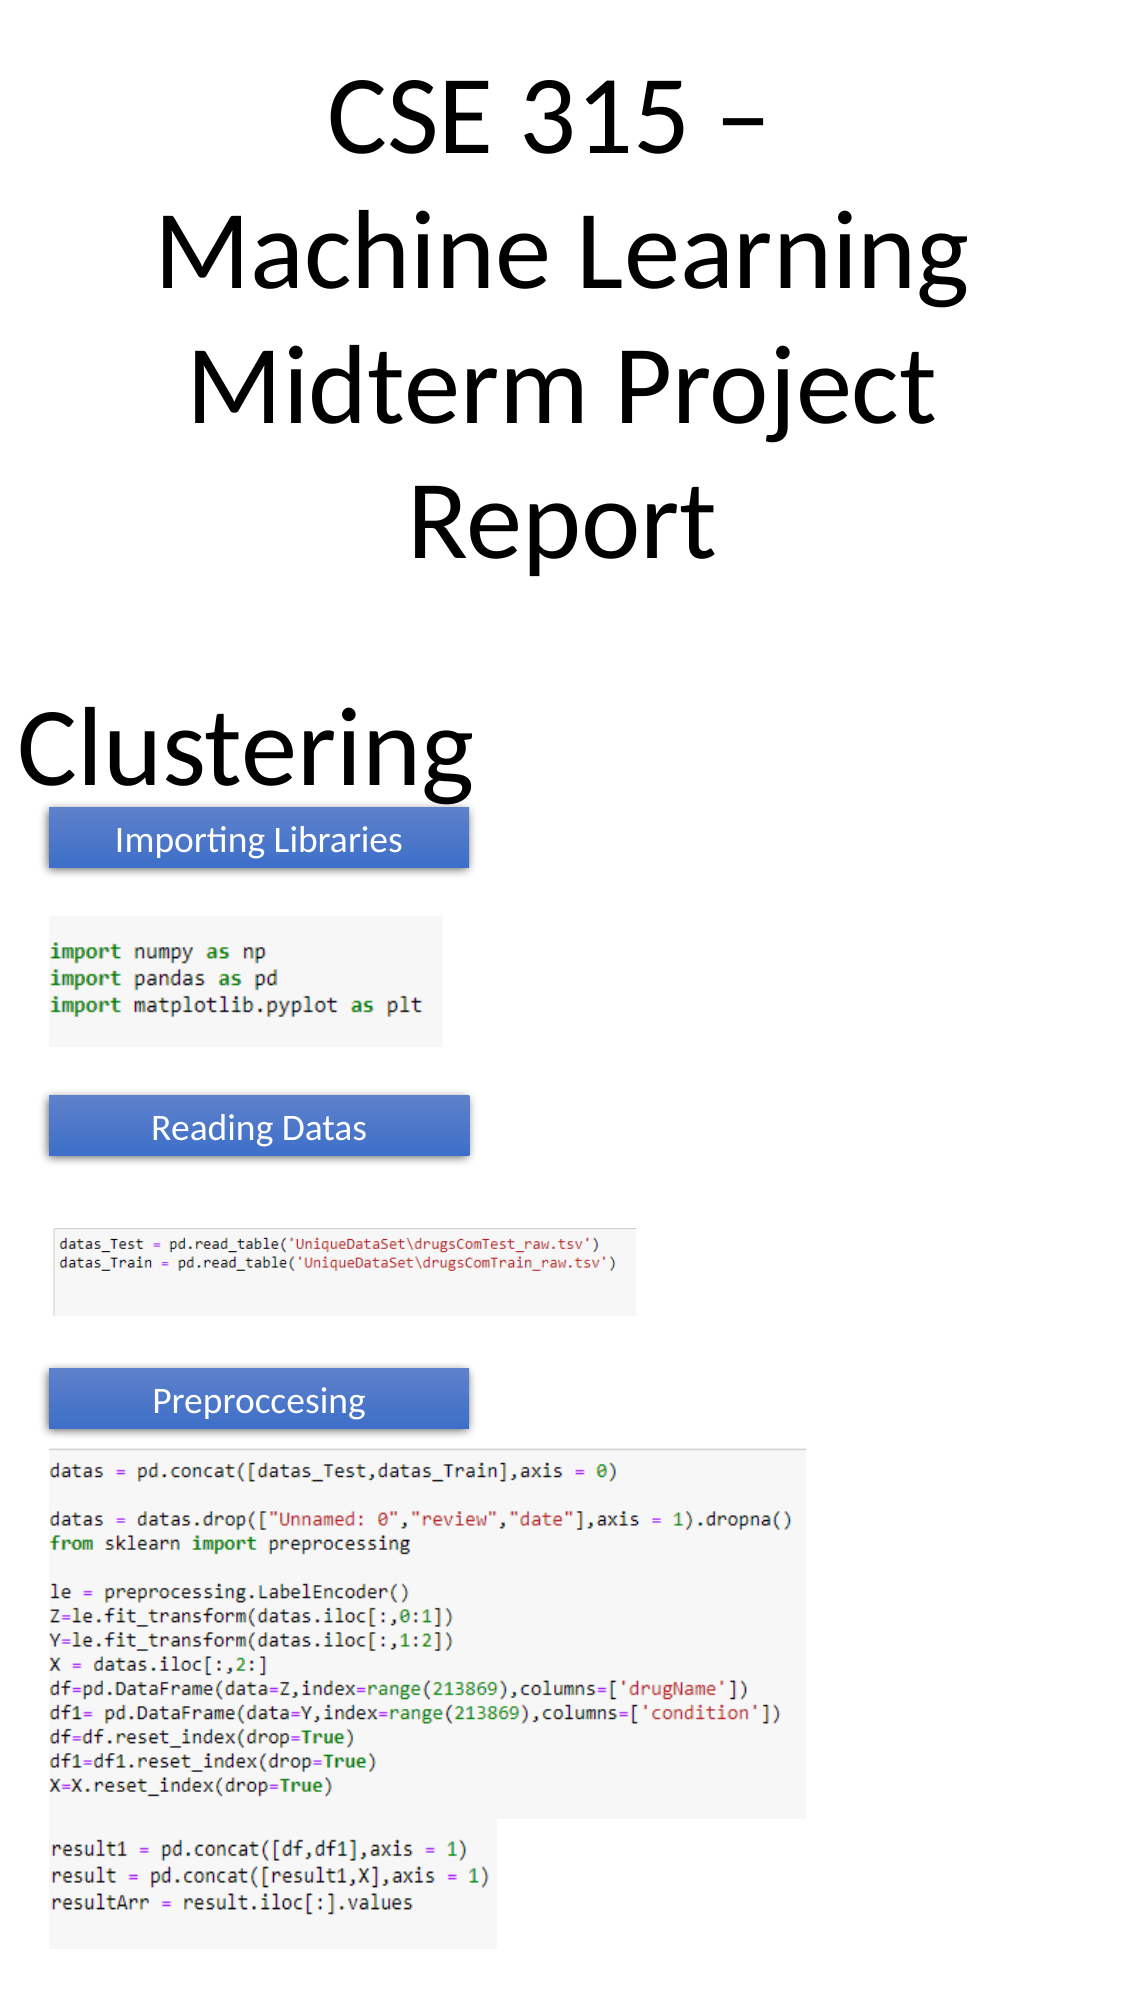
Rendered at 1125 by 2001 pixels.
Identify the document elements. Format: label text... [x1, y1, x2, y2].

text_box Reading Datas [49, 1095, 470, 1156]
text_box Preproccesing [49, 1368, 470, 1429]
picture [48, 1228, 636, 1316]
text_box Clustering [2, 665, 490, 816]
picture [48, 1446, 806, 1949]
text_box CSE 315 – Machine Learning Midterm Project Report [139, 33, 986, 589]
picture [48, 916, 443, 1047]
text_box Importing Libraries [49, 807, 470, 868]
